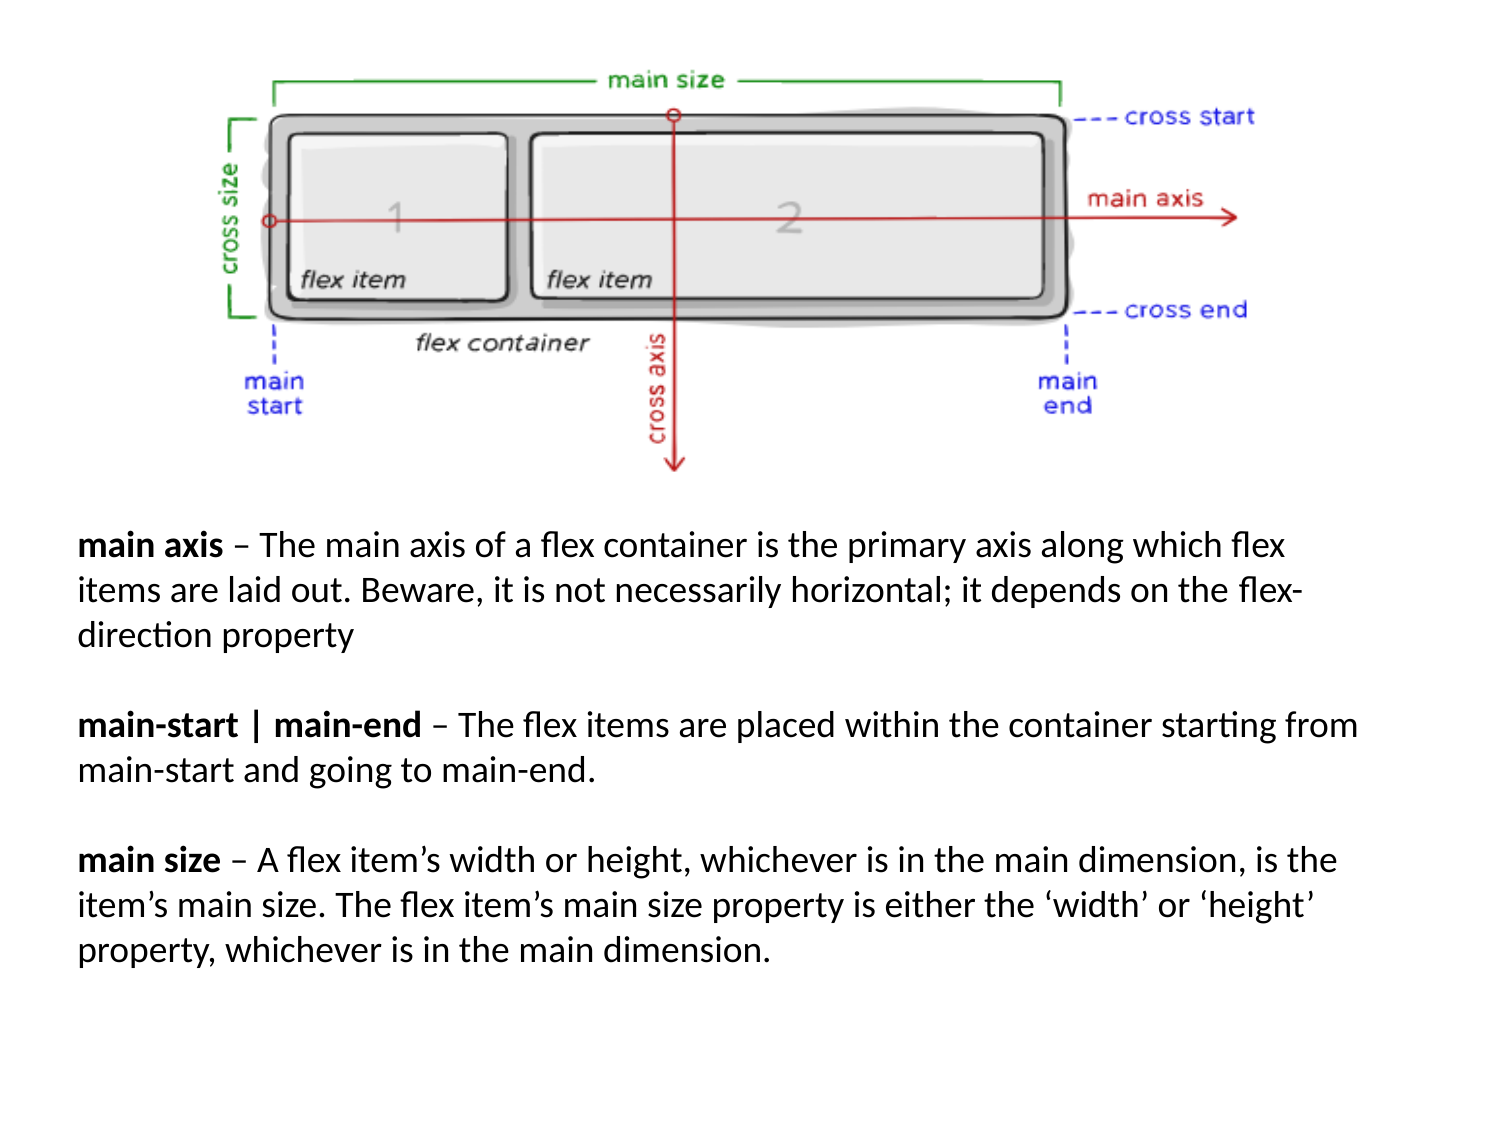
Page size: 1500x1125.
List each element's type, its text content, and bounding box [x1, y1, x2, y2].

text_box main axis – The main axis of a flex container is the primary axis along which flex items are laid out. Beware, it is not necessarily horizontal; it depends on the flex-direction property main-start | main-end – The flex items are placed within the container starting from main-start and going to main-end. main size – A flex item’s width or height, whichever is in the main dimension, is the item’s main size. The flex item’s main size property is either the ‘width’ or ‘height’ property, whichever is in the main dimension. [62, 512, 1388, 1023]
picture [174, 37, 1338, 501]
